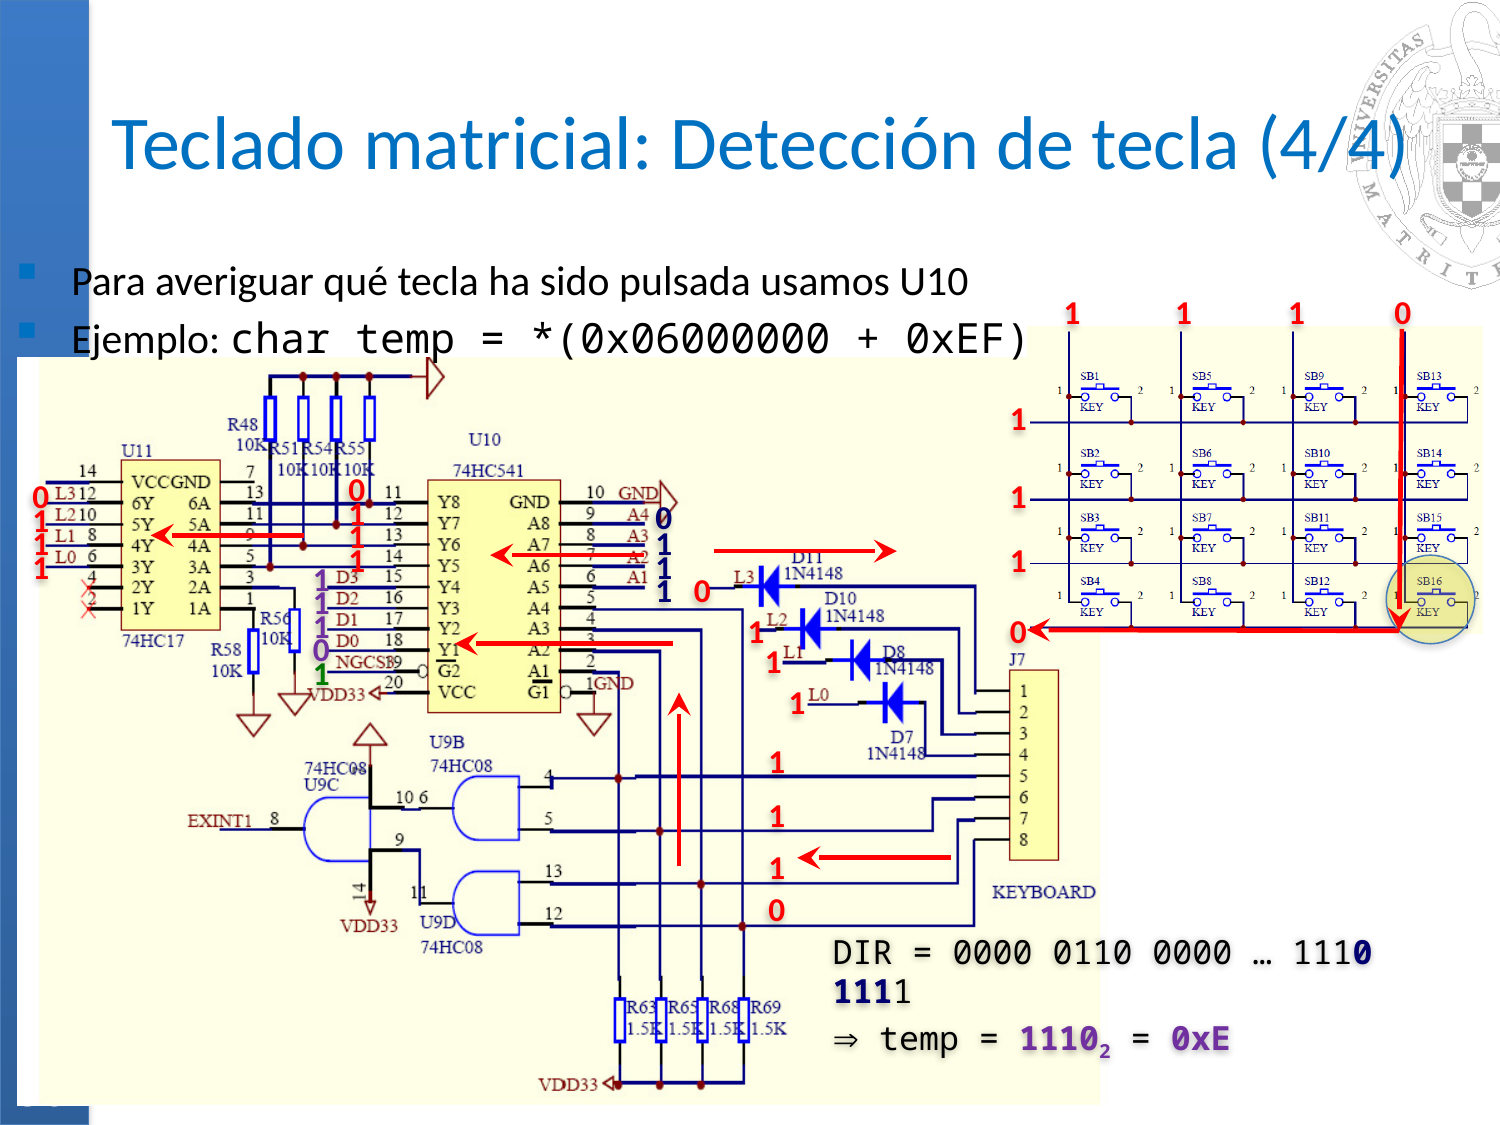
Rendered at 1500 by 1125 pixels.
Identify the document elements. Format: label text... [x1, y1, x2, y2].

picture [17, 325, 1483, 1107]
text_box DIR = 0000 0110 0000 … 1110 1111  temp = 11102 = 0xE [1113, 930, 1448, 1063]
title Teclado matricial: Detección de tecla (4/4) [75, 45, 1447, 233]
list Para averiguar qué tecla ha sido pulsada usamos U10 Ejemplo: char temp = *(0x06000000 + 0xEF) [0, 246, 1430, 1020]
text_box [1399, 328, 1403, 632]
